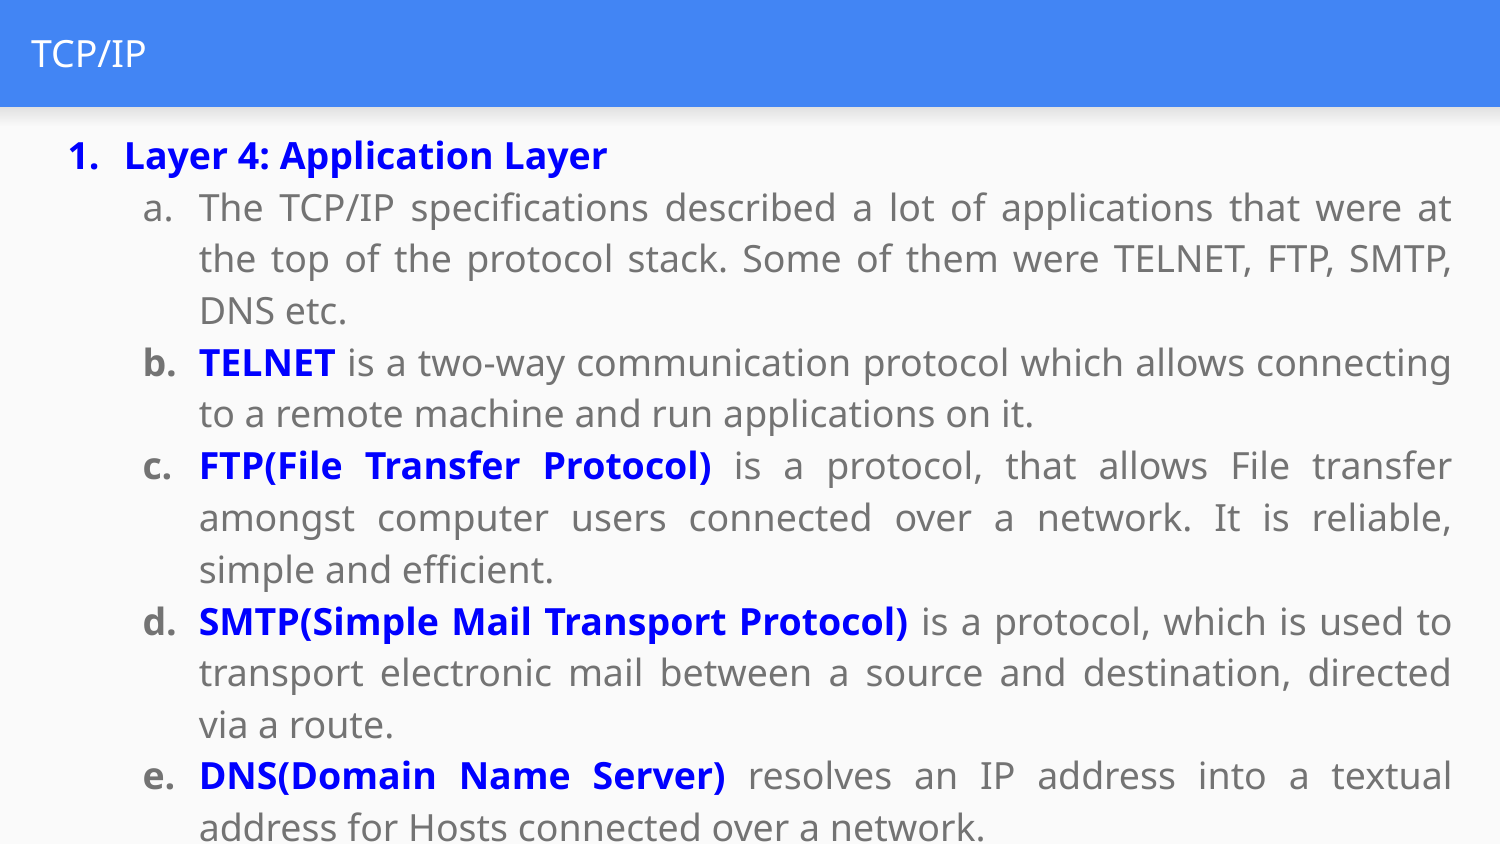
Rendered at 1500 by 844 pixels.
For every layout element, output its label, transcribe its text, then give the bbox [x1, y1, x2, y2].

title TCP/IP [16, 2, 1464, 102]
text_box Layer 4: Application Layer The TCP/IP specifications described a lot of applications that were at the top of the protocol stack. Some of them were TELNET, FTP, SMTP, DNS etc. TELNET is a two-way communication protocol which allows connecting to a remote machine and run applications on it. FTP(File Transfer Protocol) is a protocol, that allows File transfer amongst computer users connected over a network. It is reliable, simple and efficient. SMTP(Simple Mail Transport Protocol) is a protocol, which is used to transport electronic mail between a source and destination, directed via a route. DNS(Domain Name Server) resolves an IP address into a textual address for Hosts connected over a network. [33, 110, 1469, 830]
